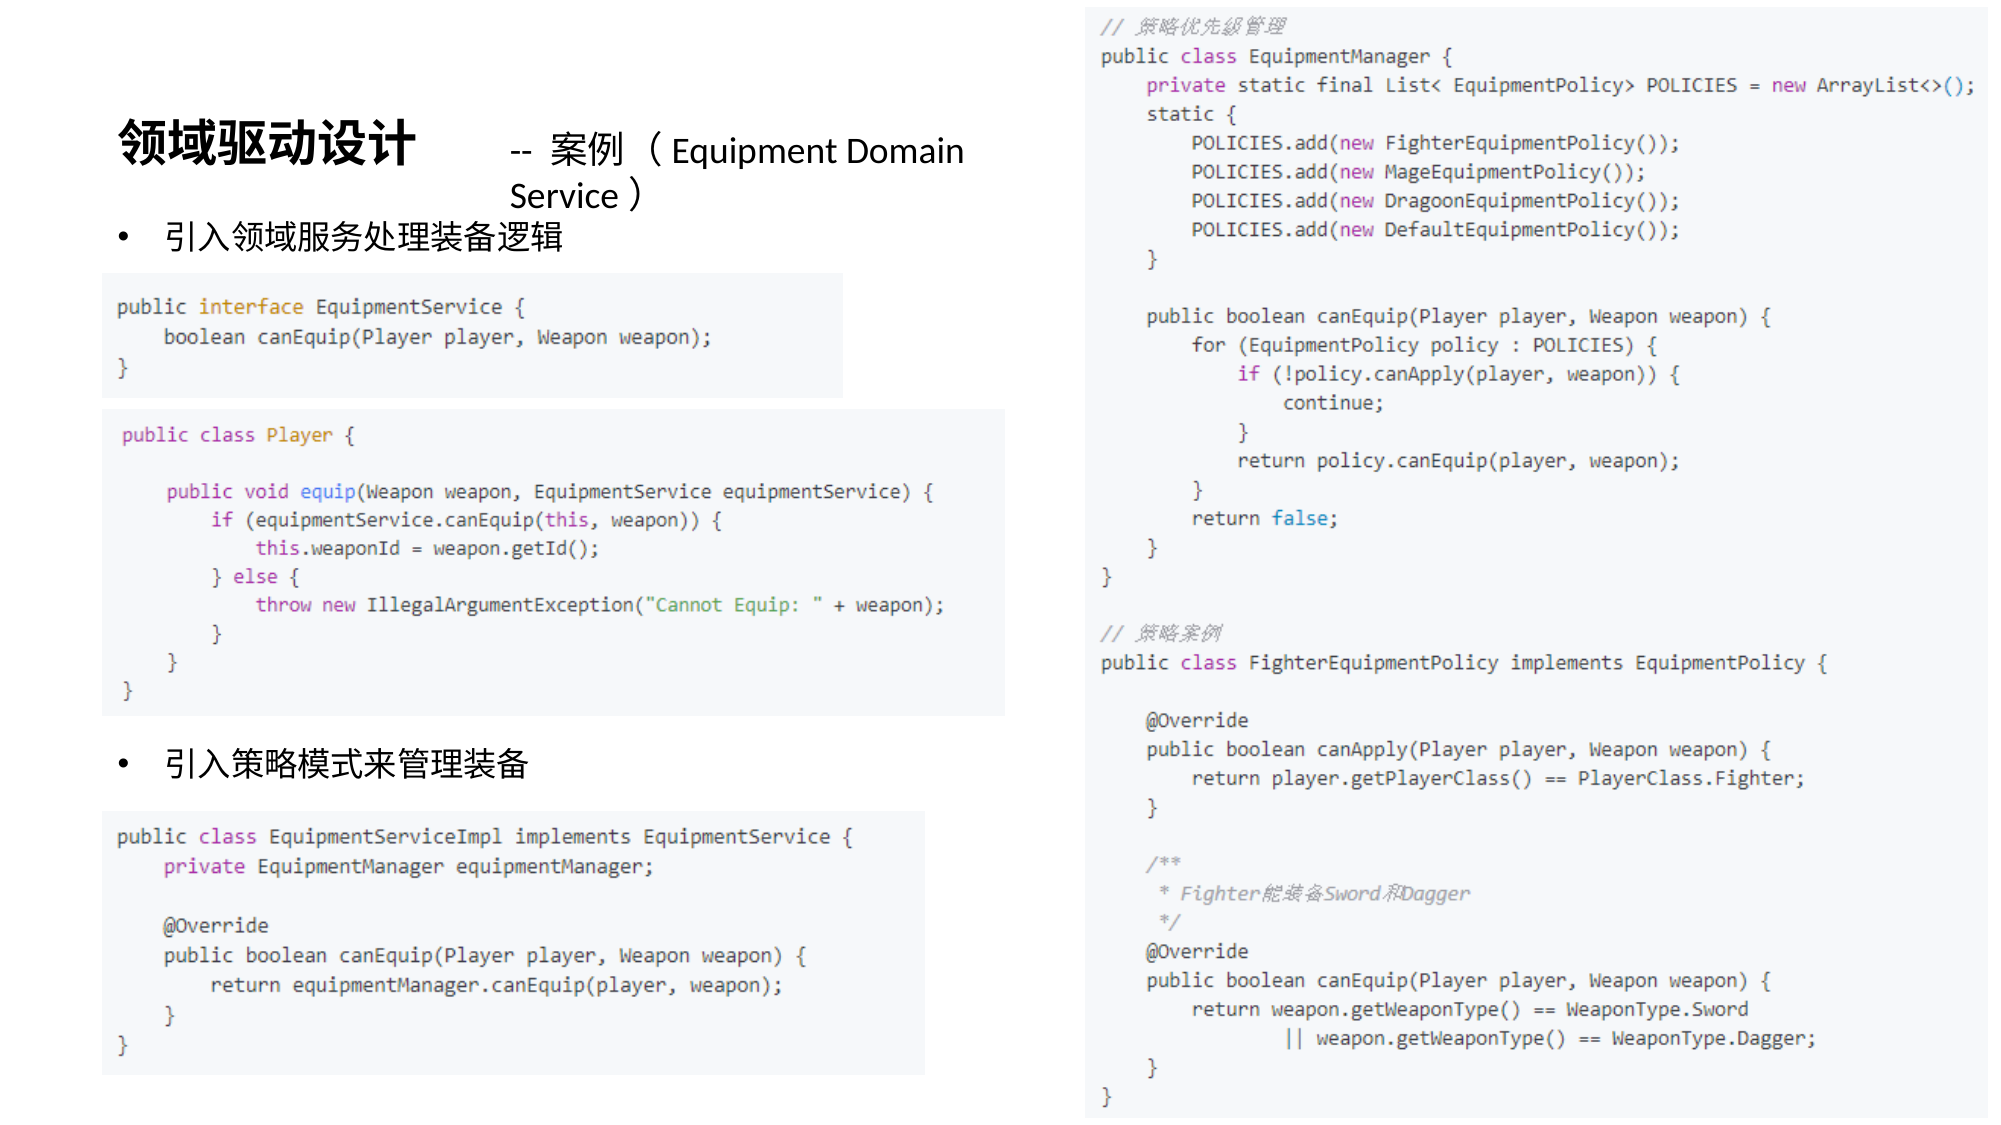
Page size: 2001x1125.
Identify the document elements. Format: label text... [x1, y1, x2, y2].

text_box 引入领域服务处理装备逻辑 [102, 188, 579, 264]
picture [1085, 7, 1988, 1118]
picture [102, 273, 843, 398]
text_box 引入策略模式来管理装备 [102, 716, 546, 791]
text_box 领域驱动设计 [102, 103, 1085, 179]
picture [102, 409, 1005, 716]
text_box -- 案例（Equipment Domain Service） [495, 118, 1085, 224]
picture [102, 811, 925, 1076]
